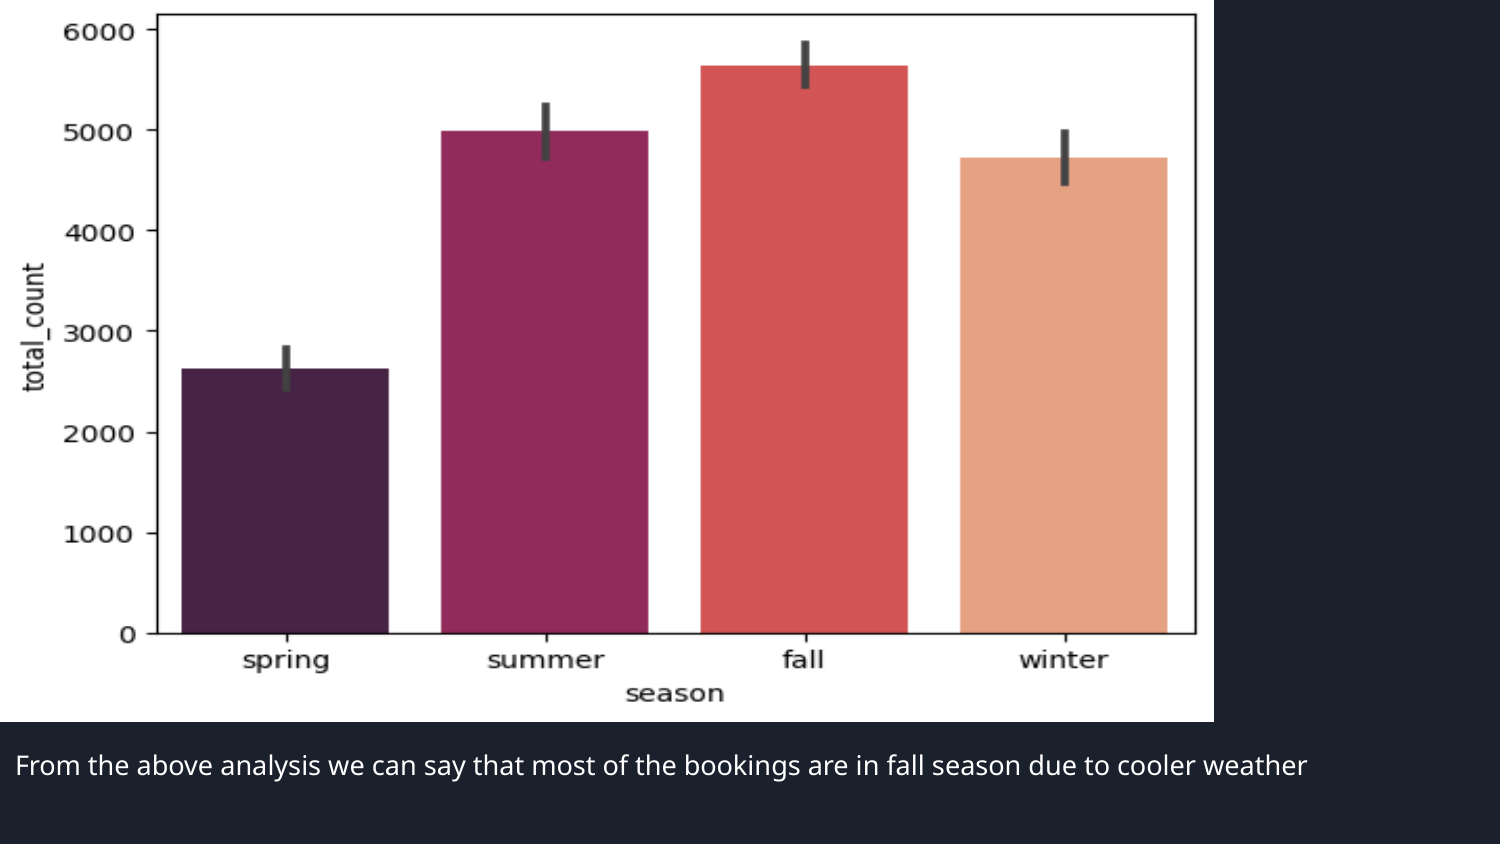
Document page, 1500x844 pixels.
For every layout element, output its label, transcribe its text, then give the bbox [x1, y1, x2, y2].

picture [0, 0, 1214, 723]
list From the above analysis we can say that most of the bookings are in fall season due to cooler weather [0, 728, 1423, 844]
